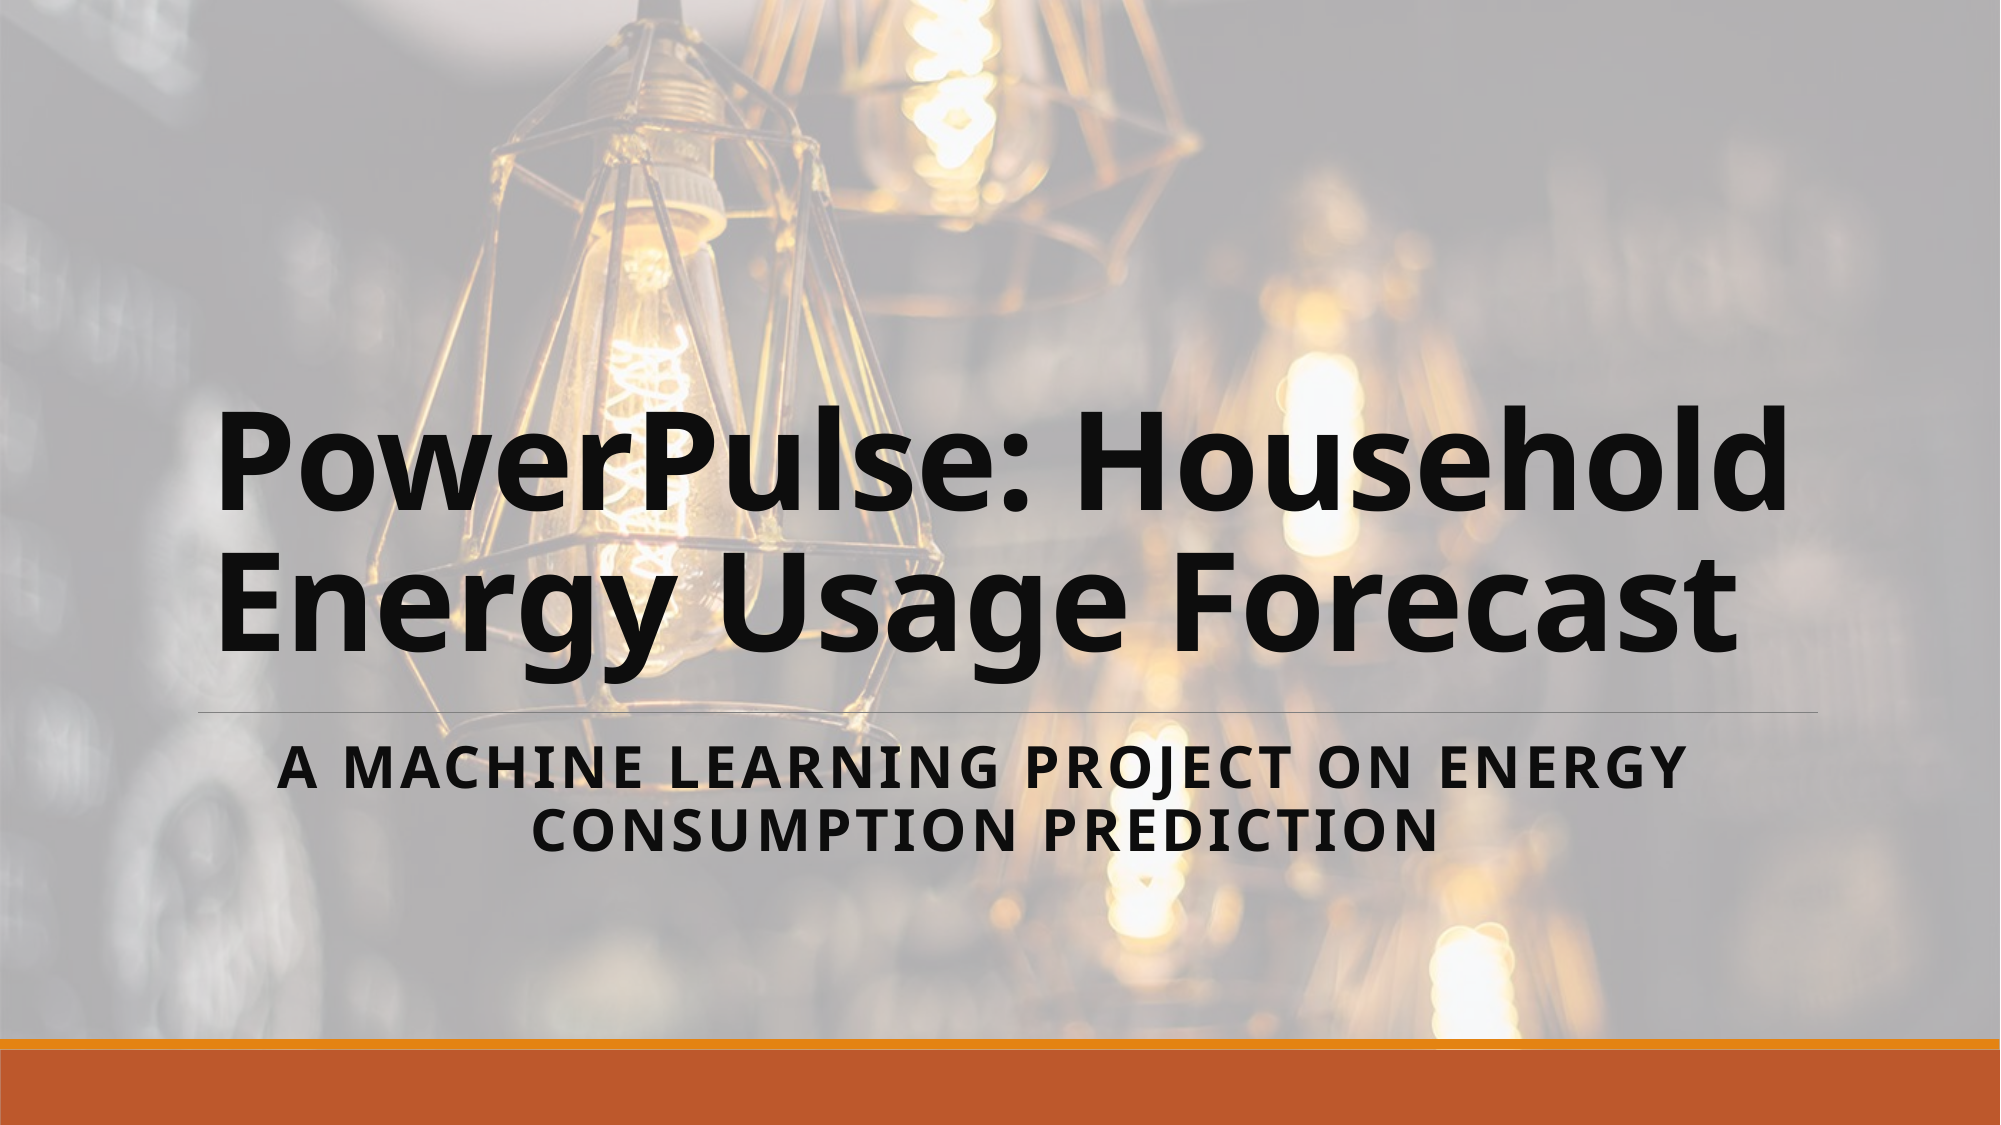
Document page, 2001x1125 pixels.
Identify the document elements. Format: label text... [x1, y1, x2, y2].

subtitle A Machine Learning Project on Energy Consumption Prediction [125, 730, 1845, 919]
title PowerPulse: Household Energy Usage Forecast [195, 101, 1845, 687]
